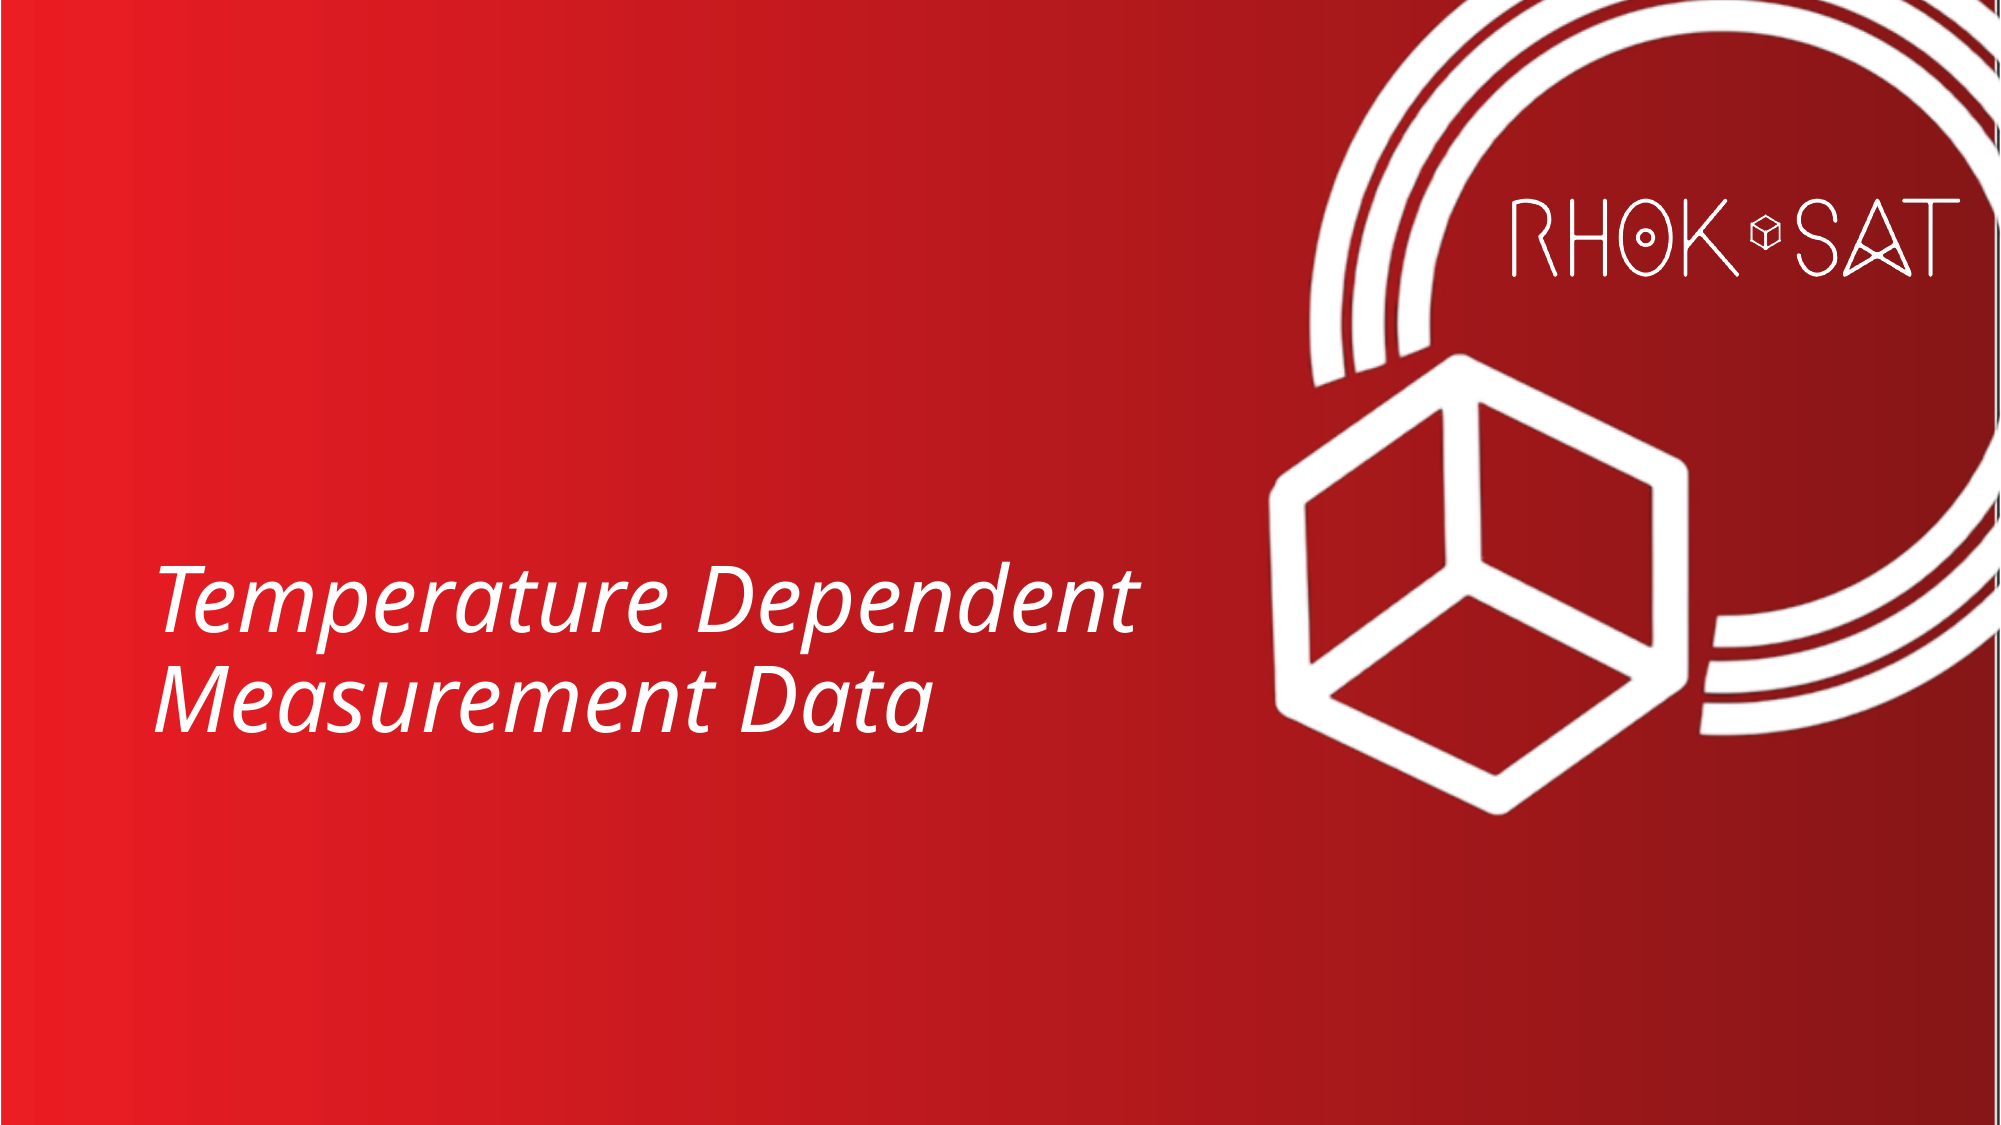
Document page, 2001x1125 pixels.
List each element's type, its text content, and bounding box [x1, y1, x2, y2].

title Temperature Dependent Measurement Data [136, 459, 1172, 760]
picture [0, 0, 2001, 1125]
